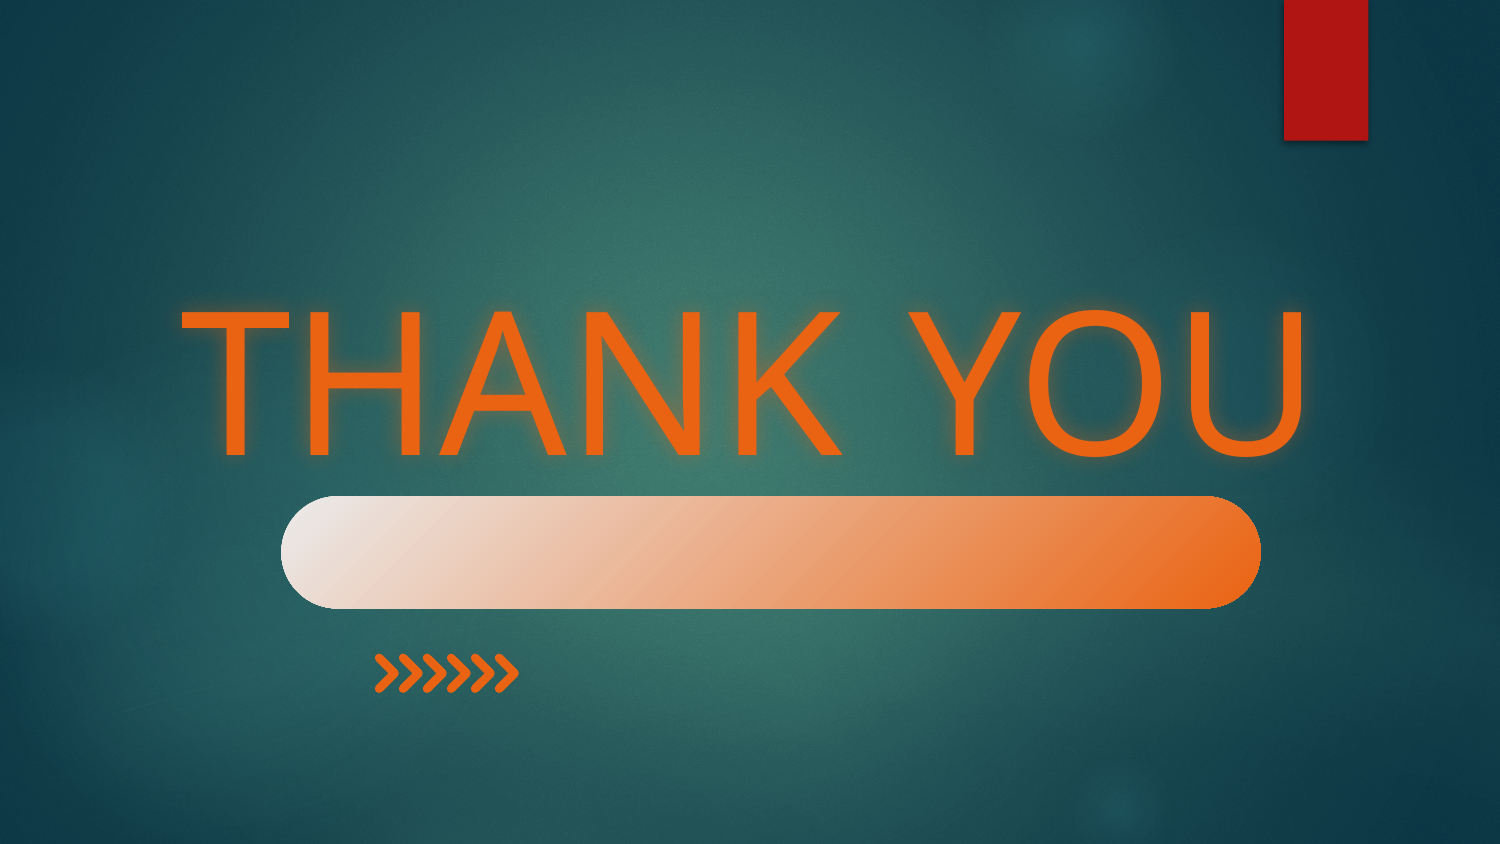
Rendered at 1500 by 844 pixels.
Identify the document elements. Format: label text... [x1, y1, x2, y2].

picture [0, 0, 1500, 844]
text_box [281, 506, 1261, 609]
title THANK YOU [116, 217, 1383, 493]
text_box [374, 652, 520, 693]
